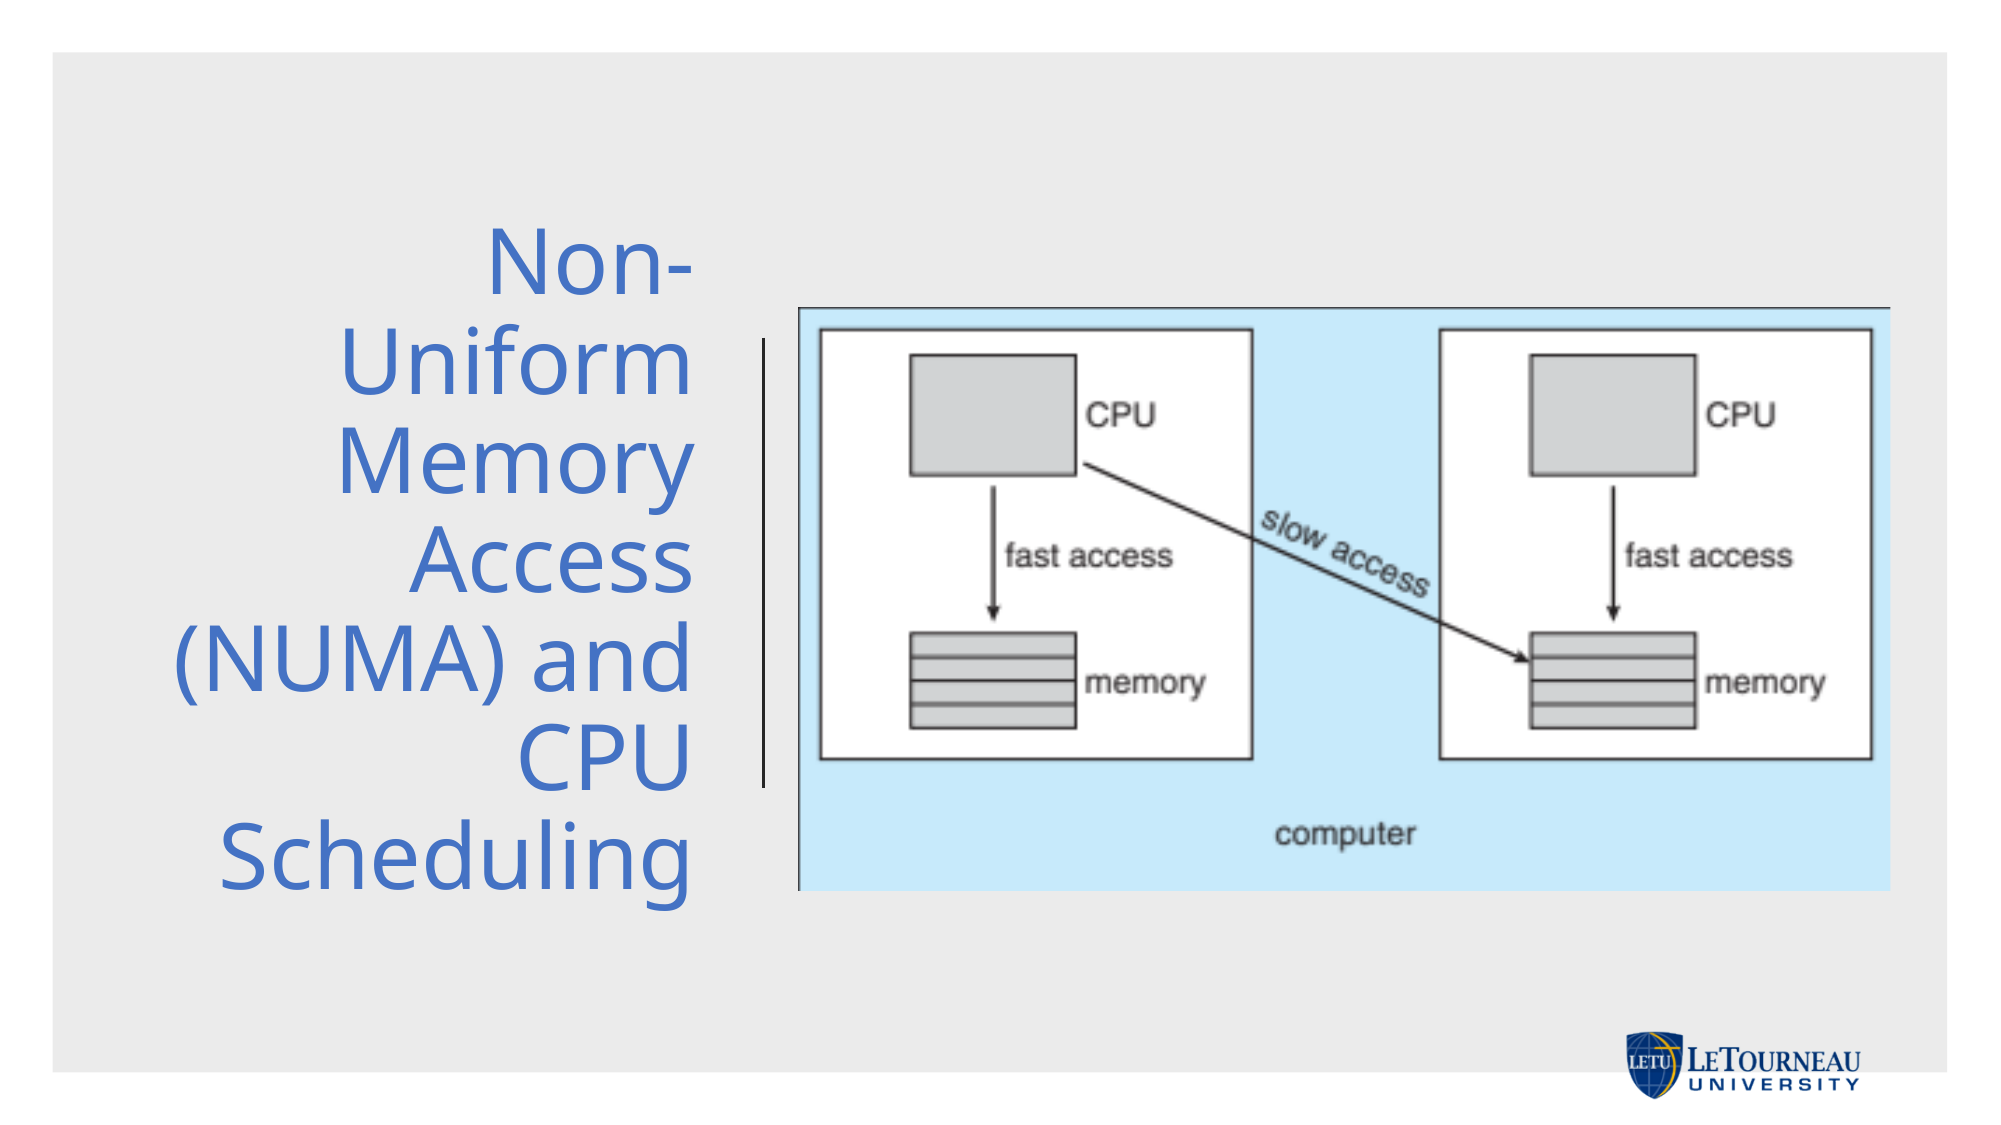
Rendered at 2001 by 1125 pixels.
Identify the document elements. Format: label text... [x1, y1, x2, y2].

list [798, 307, 1891, 891]
picture [1623, 1073, 1863, 1105]
title Non-Uniform Memory Access (NUMA) and CPU Scheduling [137, 158, 711, 967]
text_box [52, 51, 1948, 1073]
